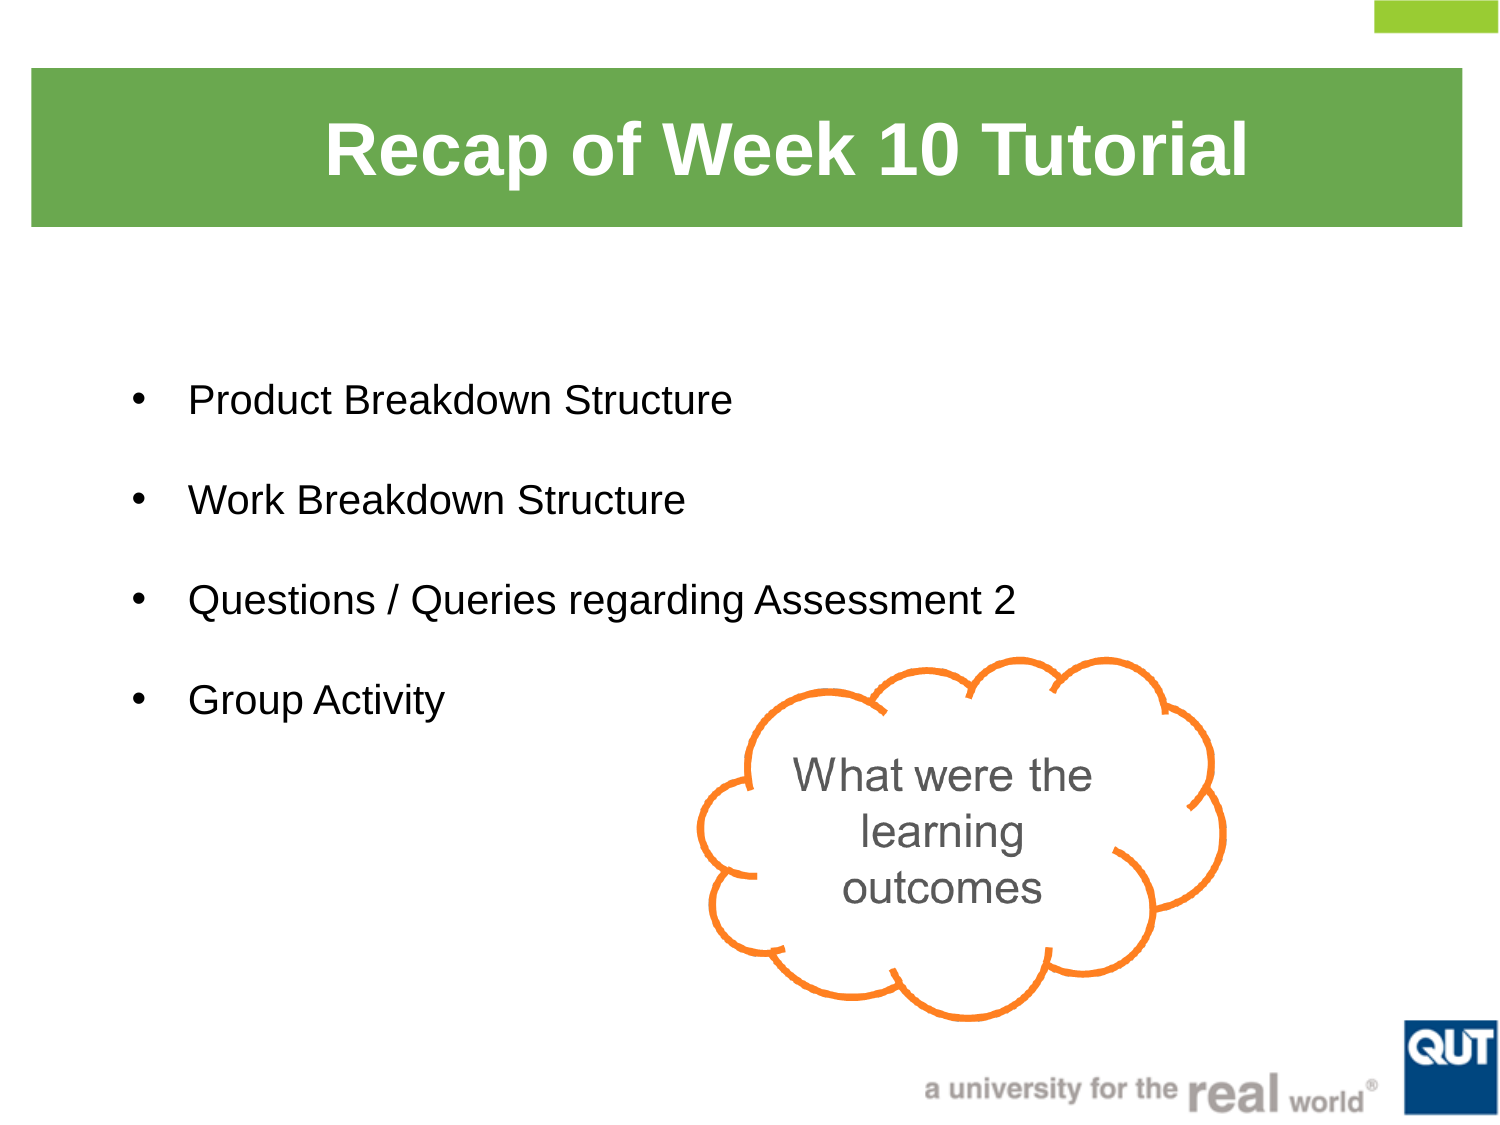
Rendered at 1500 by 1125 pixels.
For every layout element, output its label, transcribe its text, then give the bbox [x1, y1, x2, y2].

picture [695, 656, 1500, 1117]
text_box Recap of Week 10 Tutorial [233, 81, 1266, 209]
text_box Product Breakdown Structure Work Breakdown Structure Questions / Queries regarding Assessment 2 Group Activity [116, 265, 1453, 731]
picture [1373, 0, 1500, 35]
